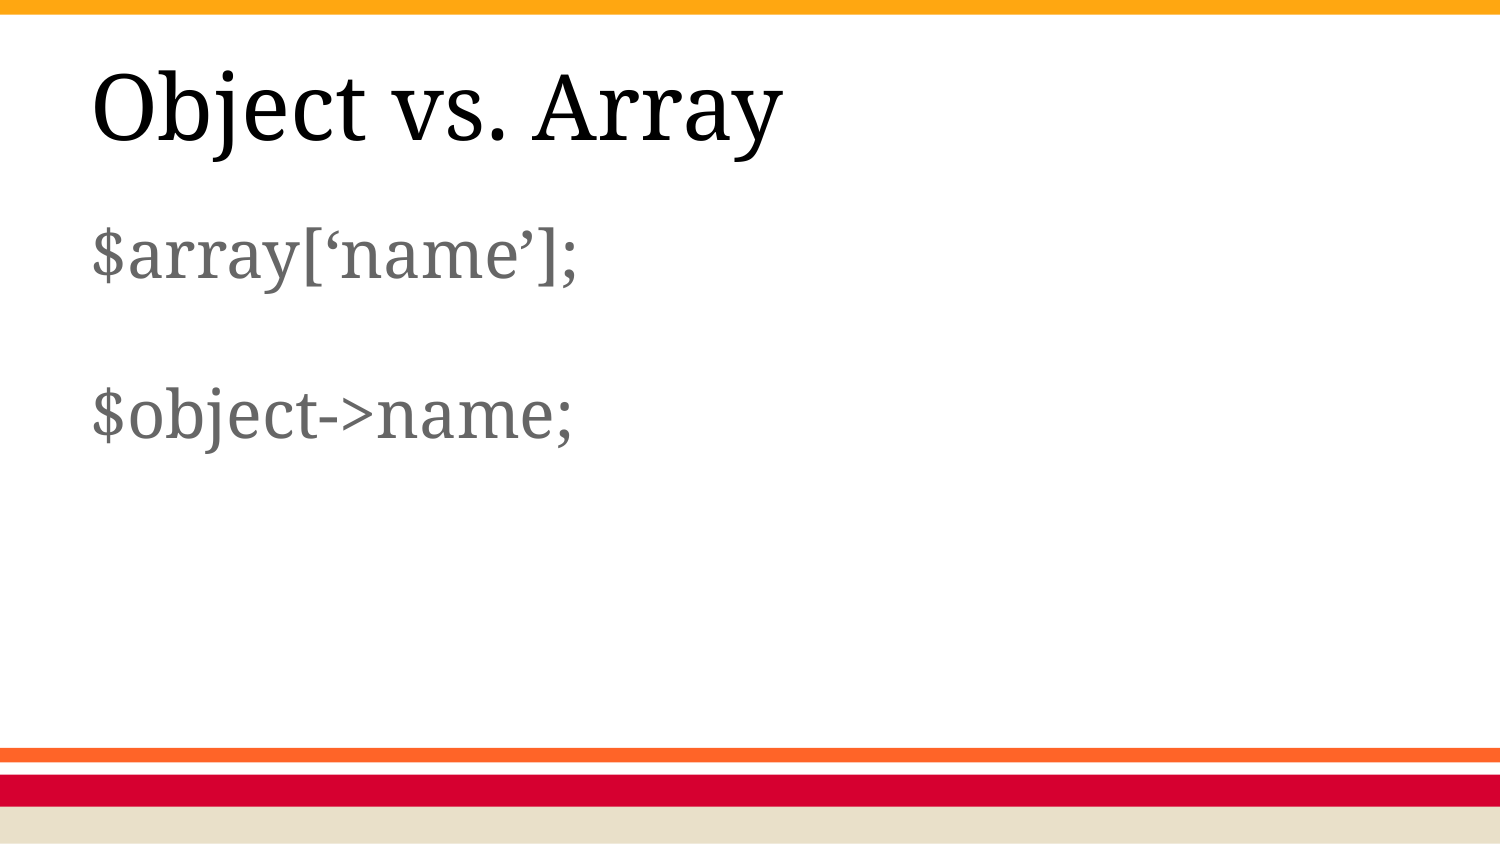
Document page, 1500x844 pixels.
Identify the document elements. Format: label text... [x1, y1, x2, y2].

list $array[‘name’]; $object->name; [75, 196, 1425, 733]
title Object vs. Array [75, 33, 1425, 175]
